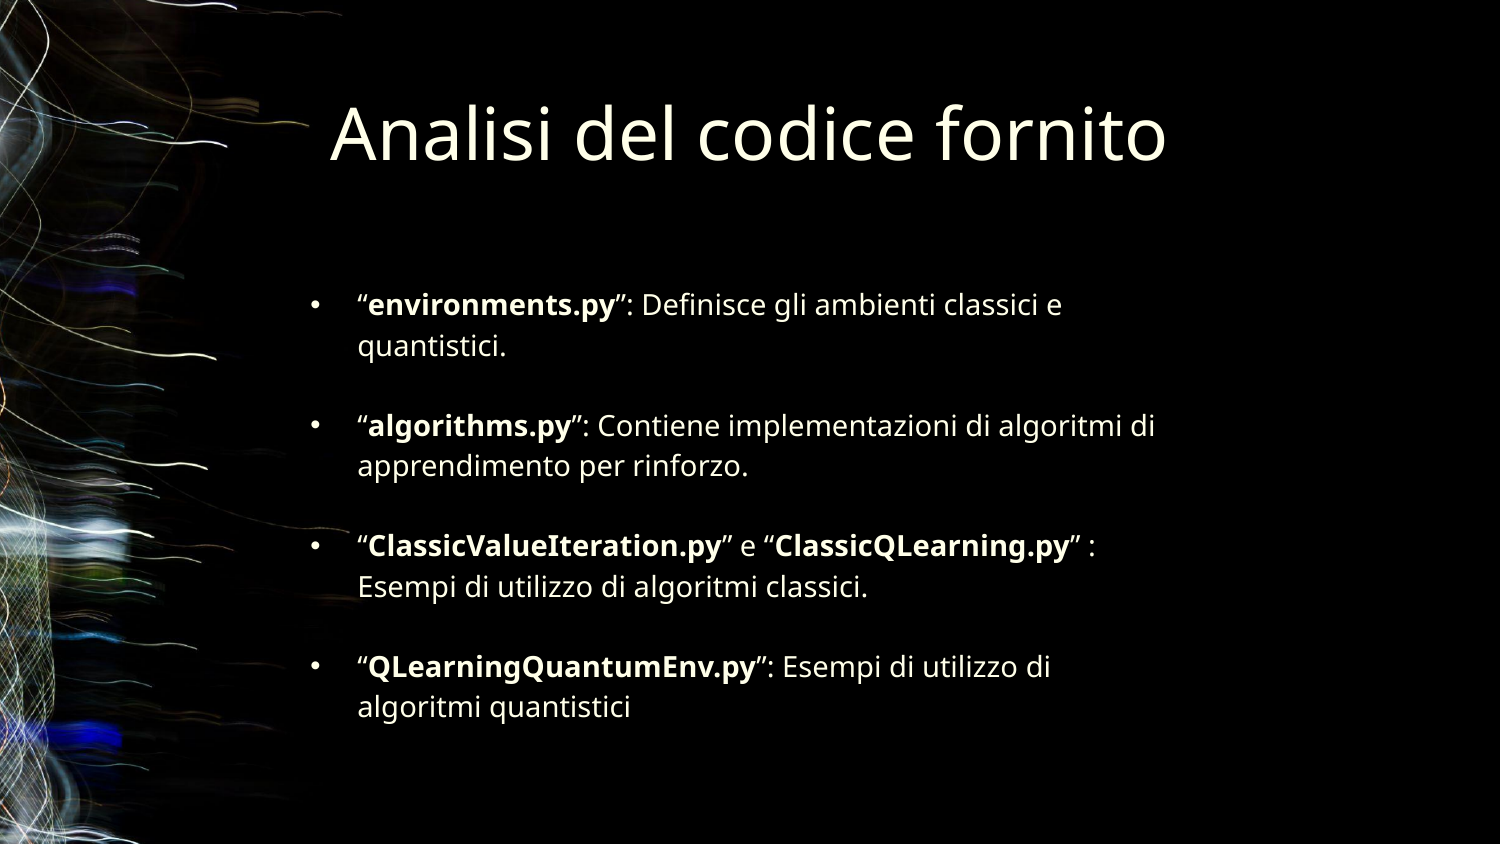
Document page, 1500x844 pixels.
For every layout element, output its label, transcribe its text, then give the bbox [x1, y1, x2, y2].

subtitle “environments.py”: Definisce gli ambienti classici e quantistici. “algorithms.py”: Contiene implementazioni di algoritmi di apprendimento per rinforzo. “ClassicValueIteration.py” e “ClassicQLearning.py” : Esempi di utilizzo di algoritmi classici. “QLearningQuantumEnv.py”: Esempi di utilizzo di algoritmi quantistici [295, 266, 1188, 575]
picture [0, 0, 368, 844]
title Analisi del codice fornito [118, 72, 1382, 167]
